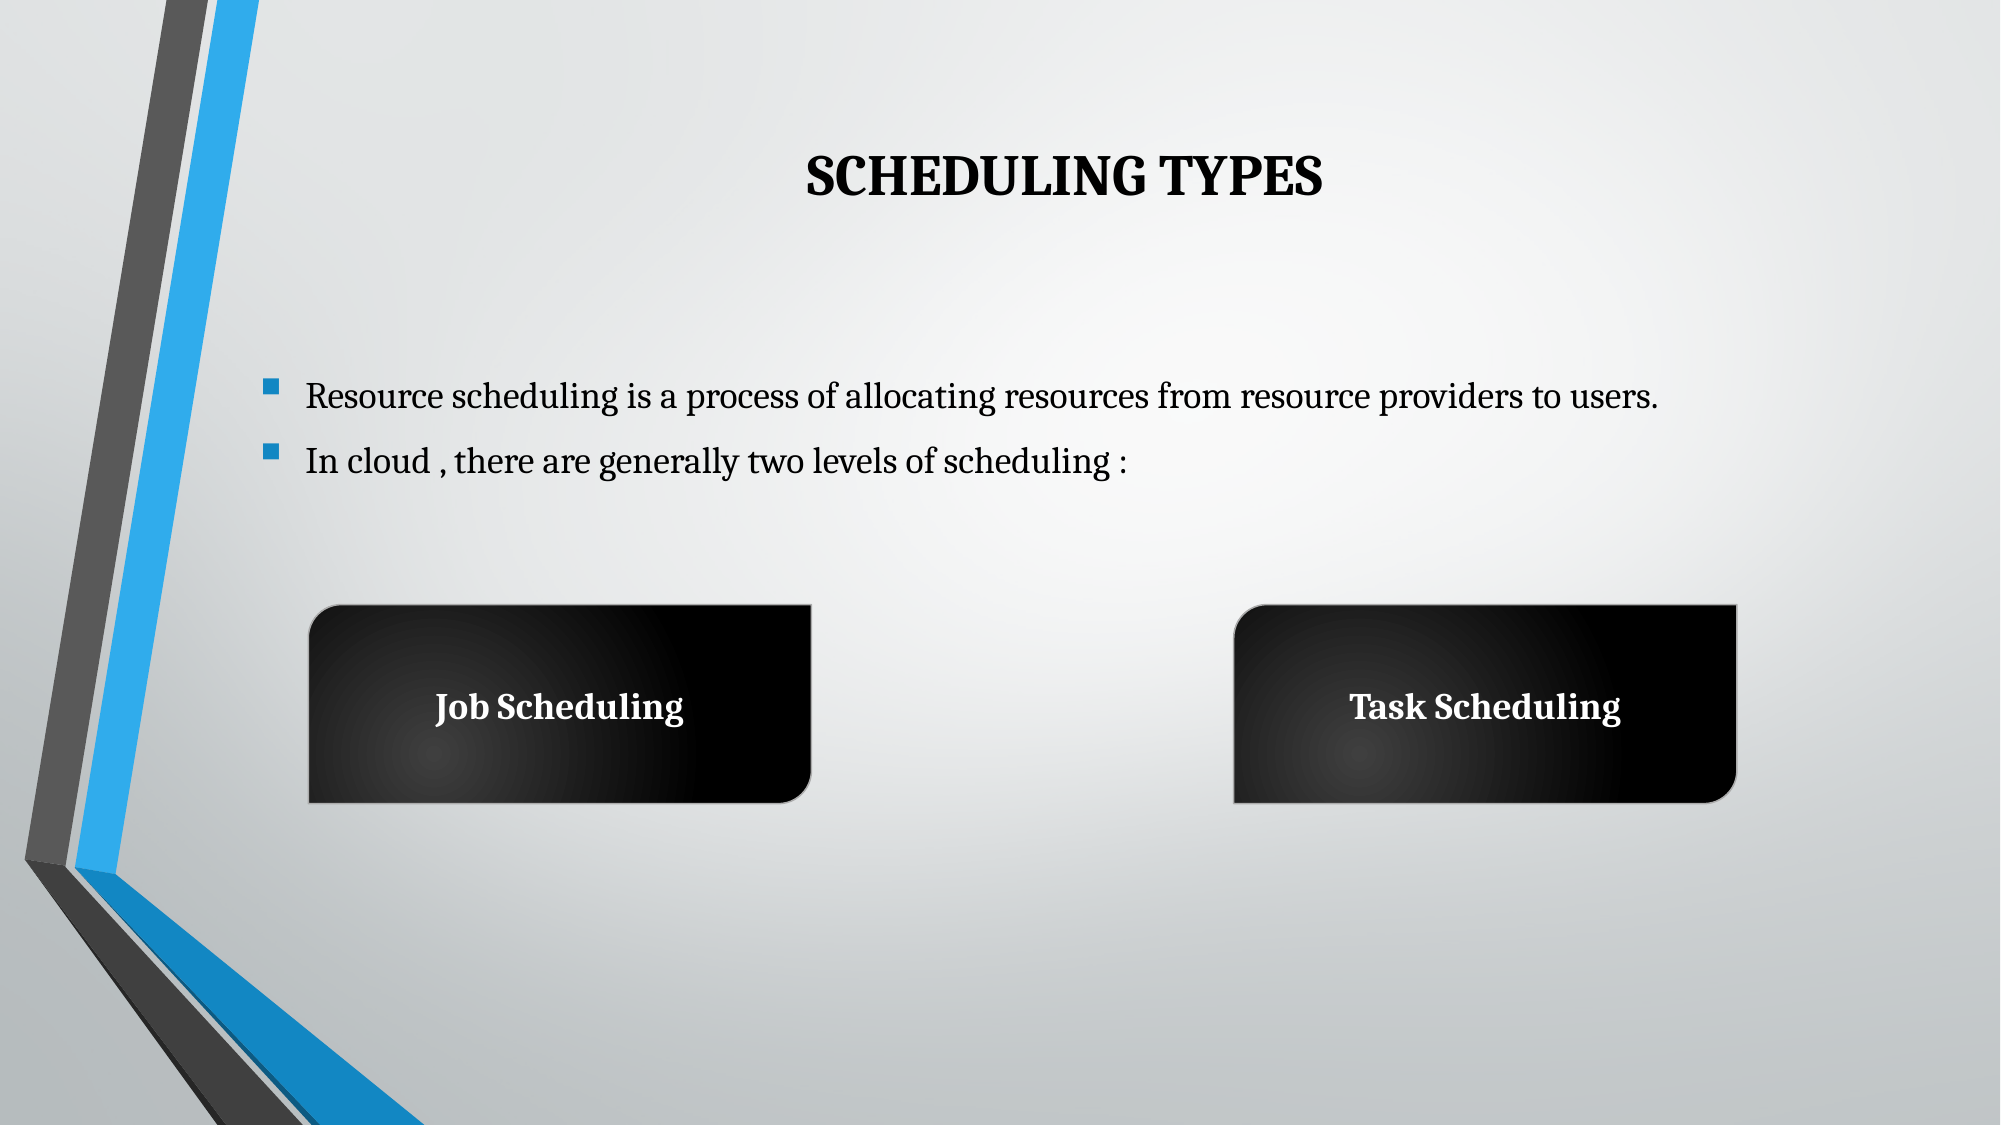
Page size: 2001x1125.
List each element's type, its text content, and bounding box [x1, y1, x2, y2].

title SCHEDULING TYPES [243, 112, 1887, 233]
list Resource scheduling is a process of allocating resources from resource providers to users. In cloud , there are generally two levels of scheduling : [243, 257, 1887, 855]
text_box Job Scheduling [307, 603, 813, 805]
text_box Task Scheduling [1232, 603, 1738, 805]
